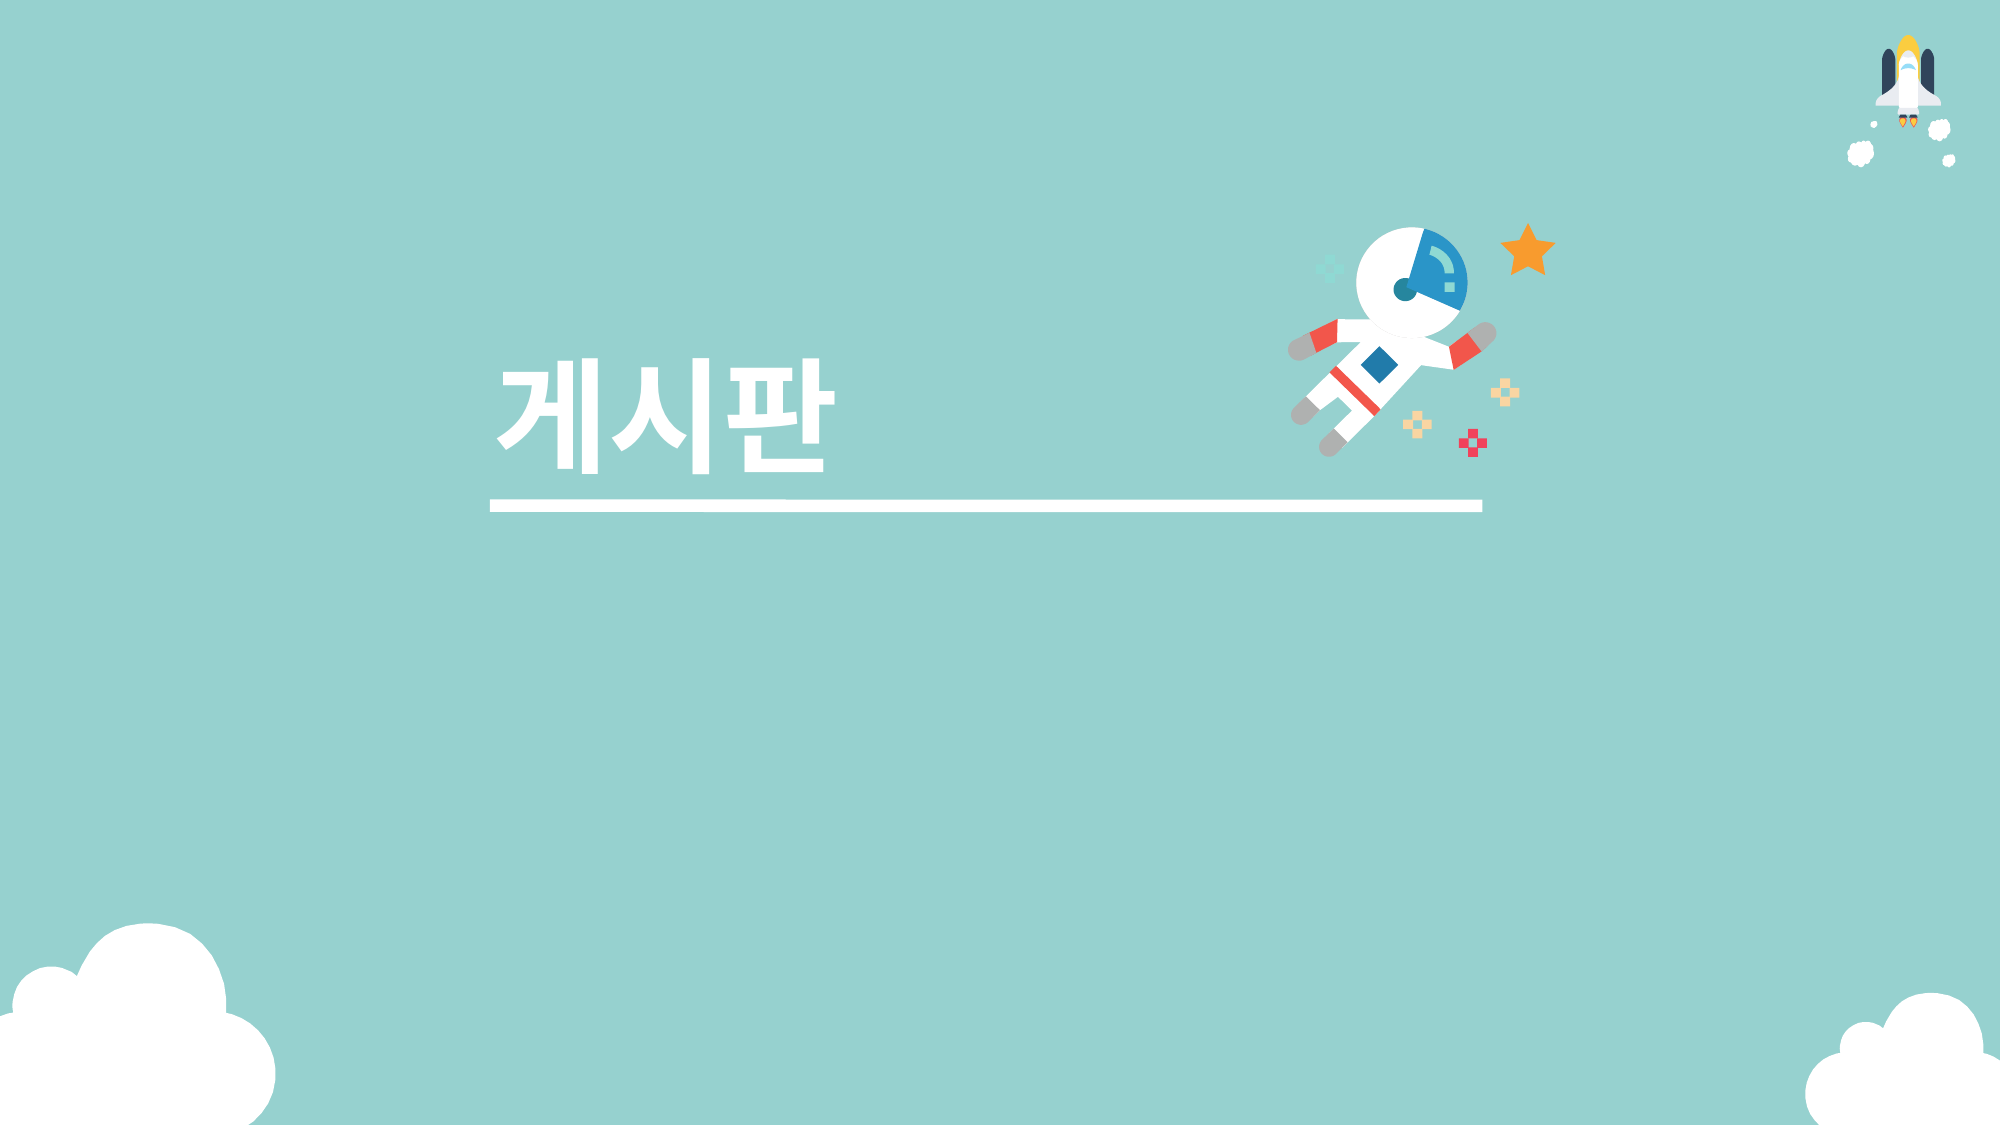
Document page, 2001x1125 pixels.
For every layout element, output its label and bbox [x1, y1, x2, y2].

text_box [478, 223, 1957, 650]
text_box [1847, 34, 1956, 168]
text_box [1805, 992, 2000, 1125]
text_box [0, 923, 276, 1125]
